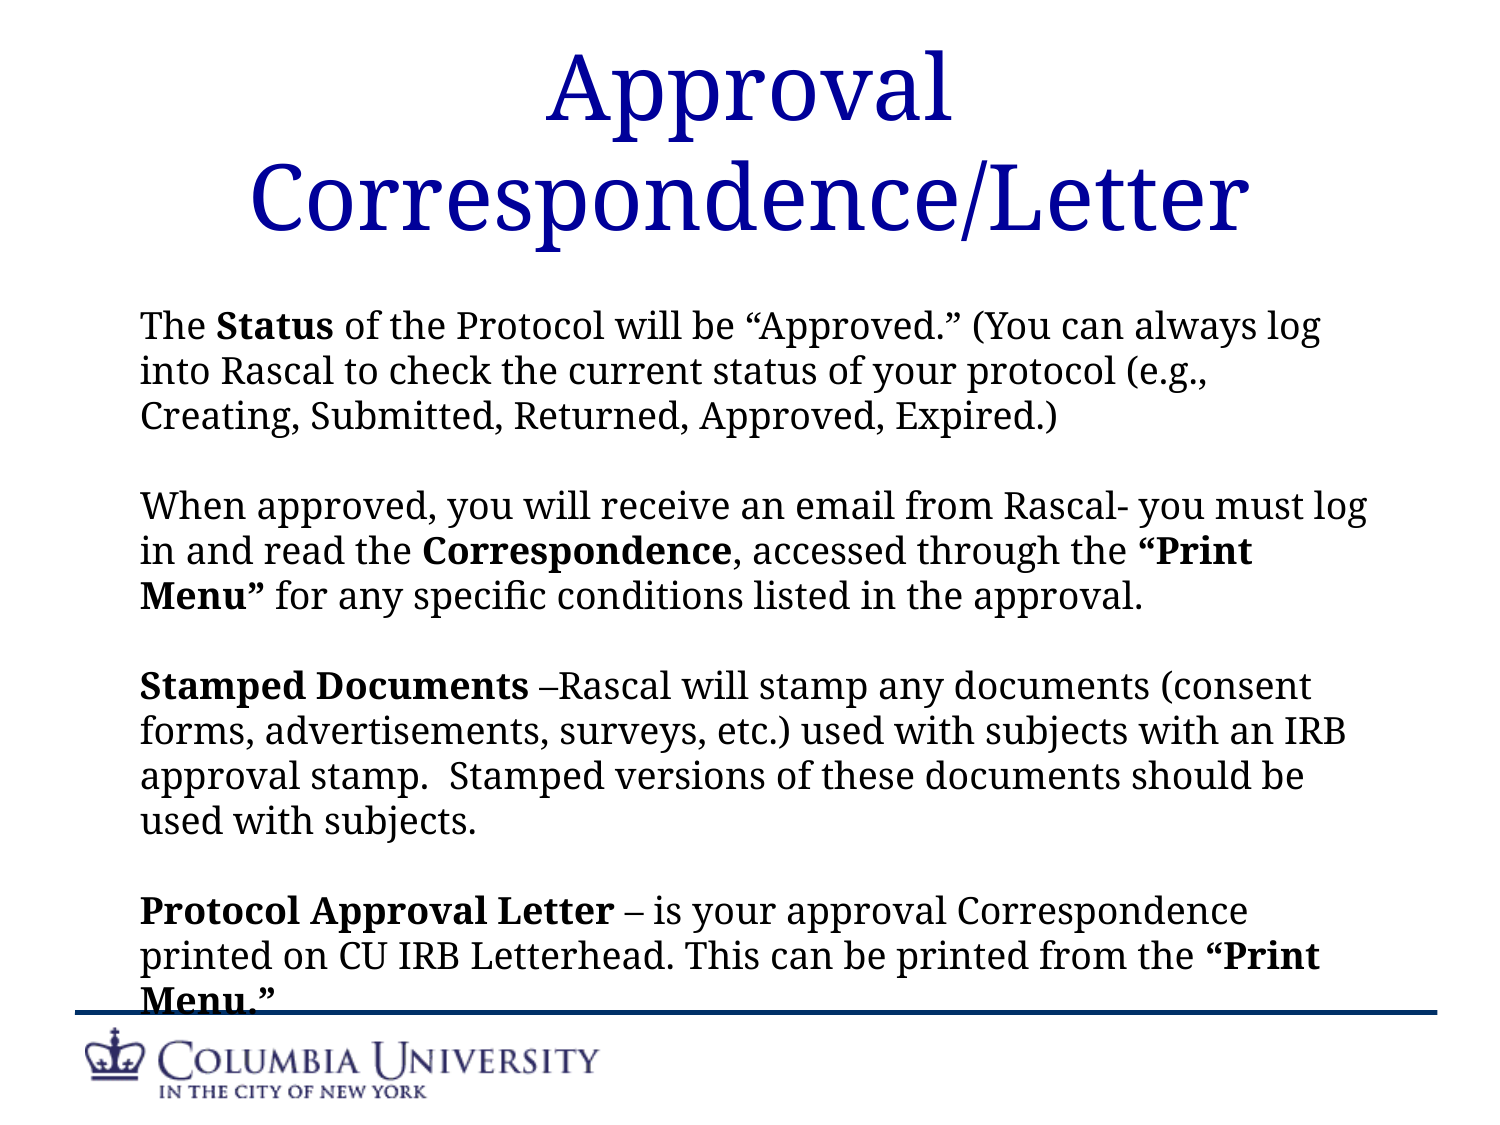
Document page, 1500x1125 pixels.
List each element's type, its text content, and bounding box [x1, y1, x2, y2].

picture [85, 1023, 124, 1100]
text_box The Status of the Protocol will be “Approved.” (You can always log into Rascal to check the current status of your protocol (e.g., Creating, Submitted, Returned, Approved, Expired.) When approved, you will receive an email from Rascal- you must log in and read the Correspondence, accessed through the “Print Menu” for any specific conditions listed in the approval. Stamped Documents –Rascal will stamp any documents (consent forms, advertisements, surveys, etc.) used with subjects with an IRB approval stamp. Stamped versions of these documents should be used with subjects. Protocol Approval Letter – is your approval Correspondence printed on CU IRB Letterhead. This can be printed from the “Print Menu.” [124, 249, 1388, 1125]
title Approval Correspondence/Letter [75, 45, 1425, 233]
